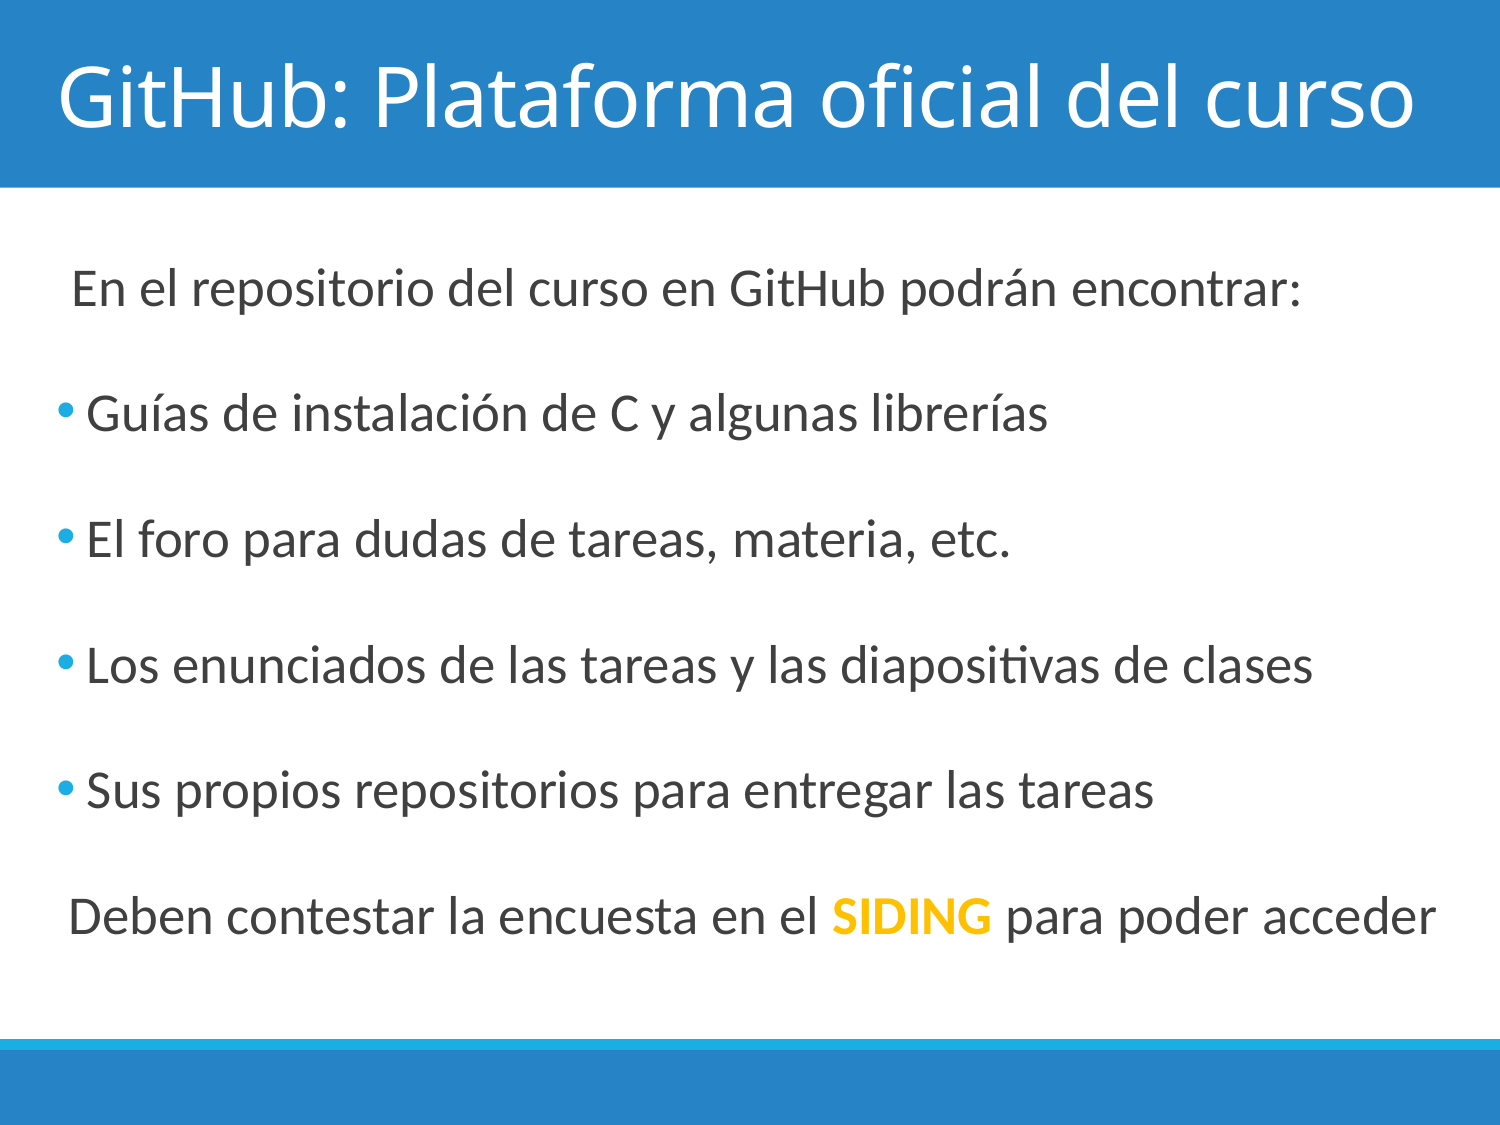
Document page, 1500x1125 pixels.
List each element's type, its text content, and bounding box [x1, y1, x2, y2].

title GitHub: Plataforma oficial del curso [41, 0, 1459, 188]
list En el repositorio del curso en GitHub podrán encontrar: Guías de instalación de C y algunas librerías El foro para dudas de tareas, materia, etc. Los enunciados de las tareas y las diapositivas de clases Sus propios repositorios para entregar las tareas Deben contestar la encuesta en el SIDING para poder acceder [41, 211, 1459, 1016]
